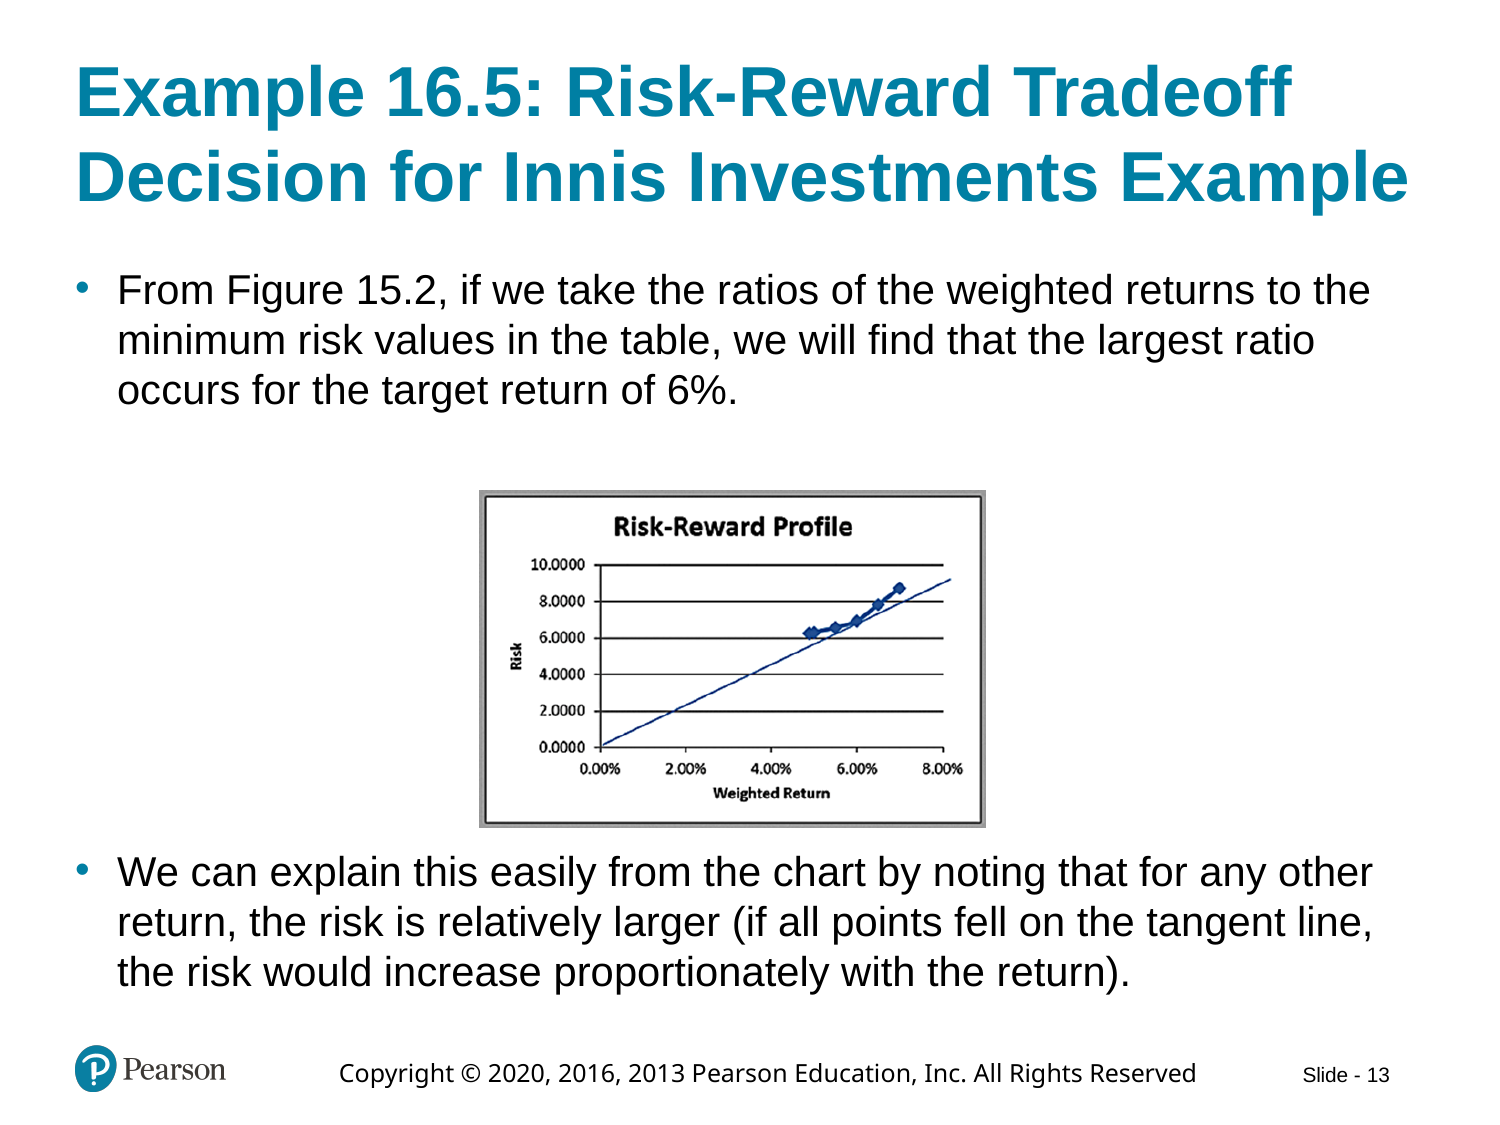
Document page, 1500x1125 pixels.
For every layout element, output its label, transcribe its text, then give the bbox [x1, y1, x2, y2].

picture [83, 1054, 109, 1079]
picture [75, 1078, 86, 1092]
picture [101, 1045, 226, 1092]
list From Figure 15.2, if we take the ratios of the weighted returns to the minimum risk values in the table, we will find that the largest ratio occurs for the target return of 6%. [75, 262, 1425, 443]
list We can explain this easily from the chart by noting that for any other return, the risk is relatively larger (if all points fell on the tangent line, the risk would increase proportionately with the return). [75, 844, 1425, 1032]
title Example 16.5: Risk-Reward Tradeoff Decision for Innis Investments Example [75, 35, 1425, 216]
picture [75, 1045, 90, 1061]
picture [479, 490, 986, 828]
